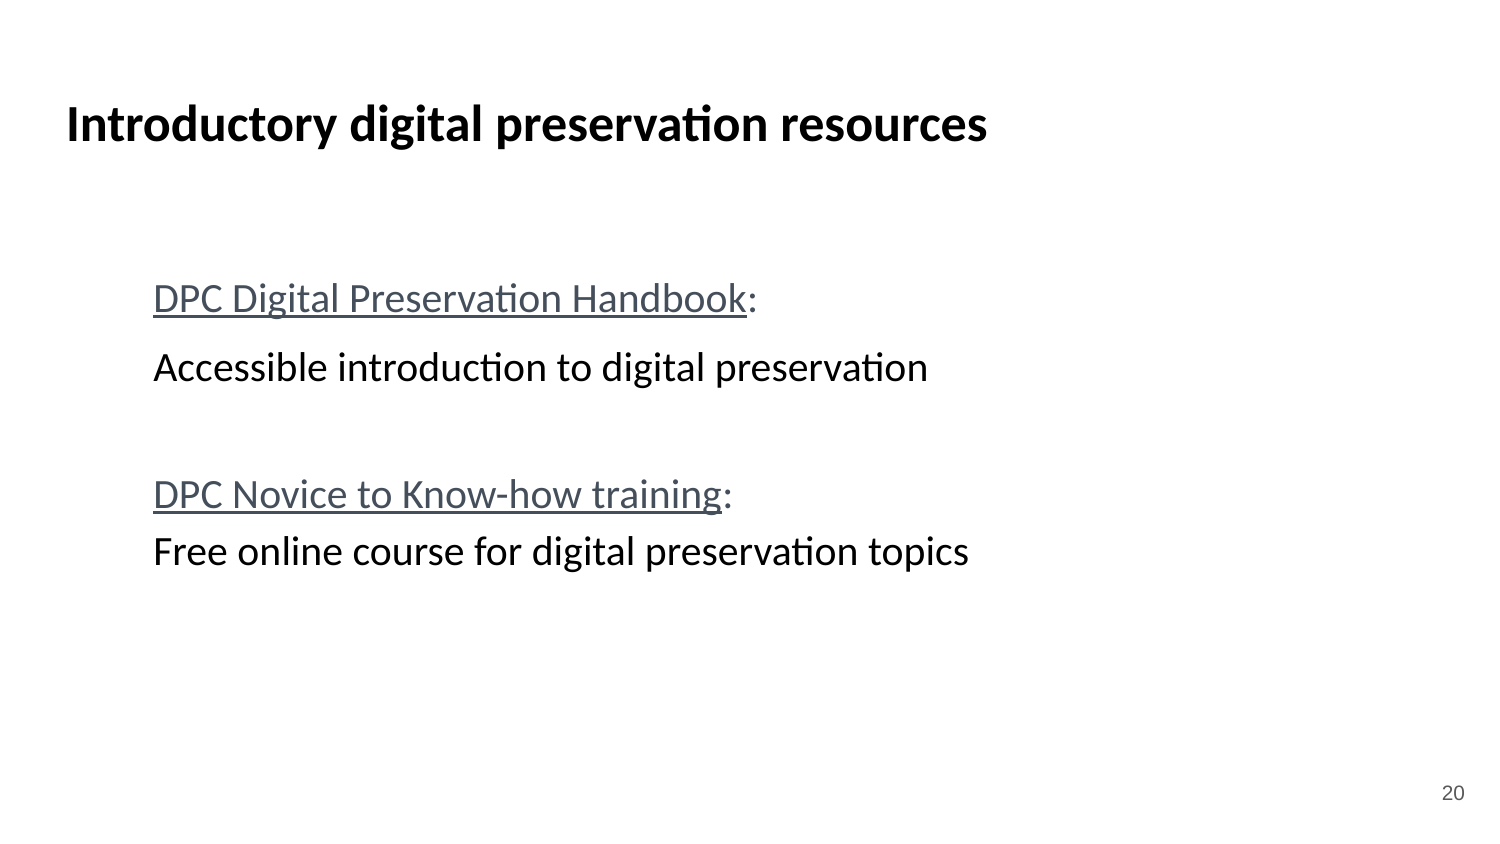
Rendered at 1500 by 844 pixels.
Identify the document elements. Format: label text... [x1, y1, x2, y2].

title Introductory digital preservation resources [51, 72, 1449, 167]
list DPC Digital Preservation Handbook: Accessible introduction to digital preservation DPC Novice to Know-how training: Free online course for digital preservation topics [113, 247, 1387, 781]
slide_number ‹#› [1389, 764, 1480, 830]
